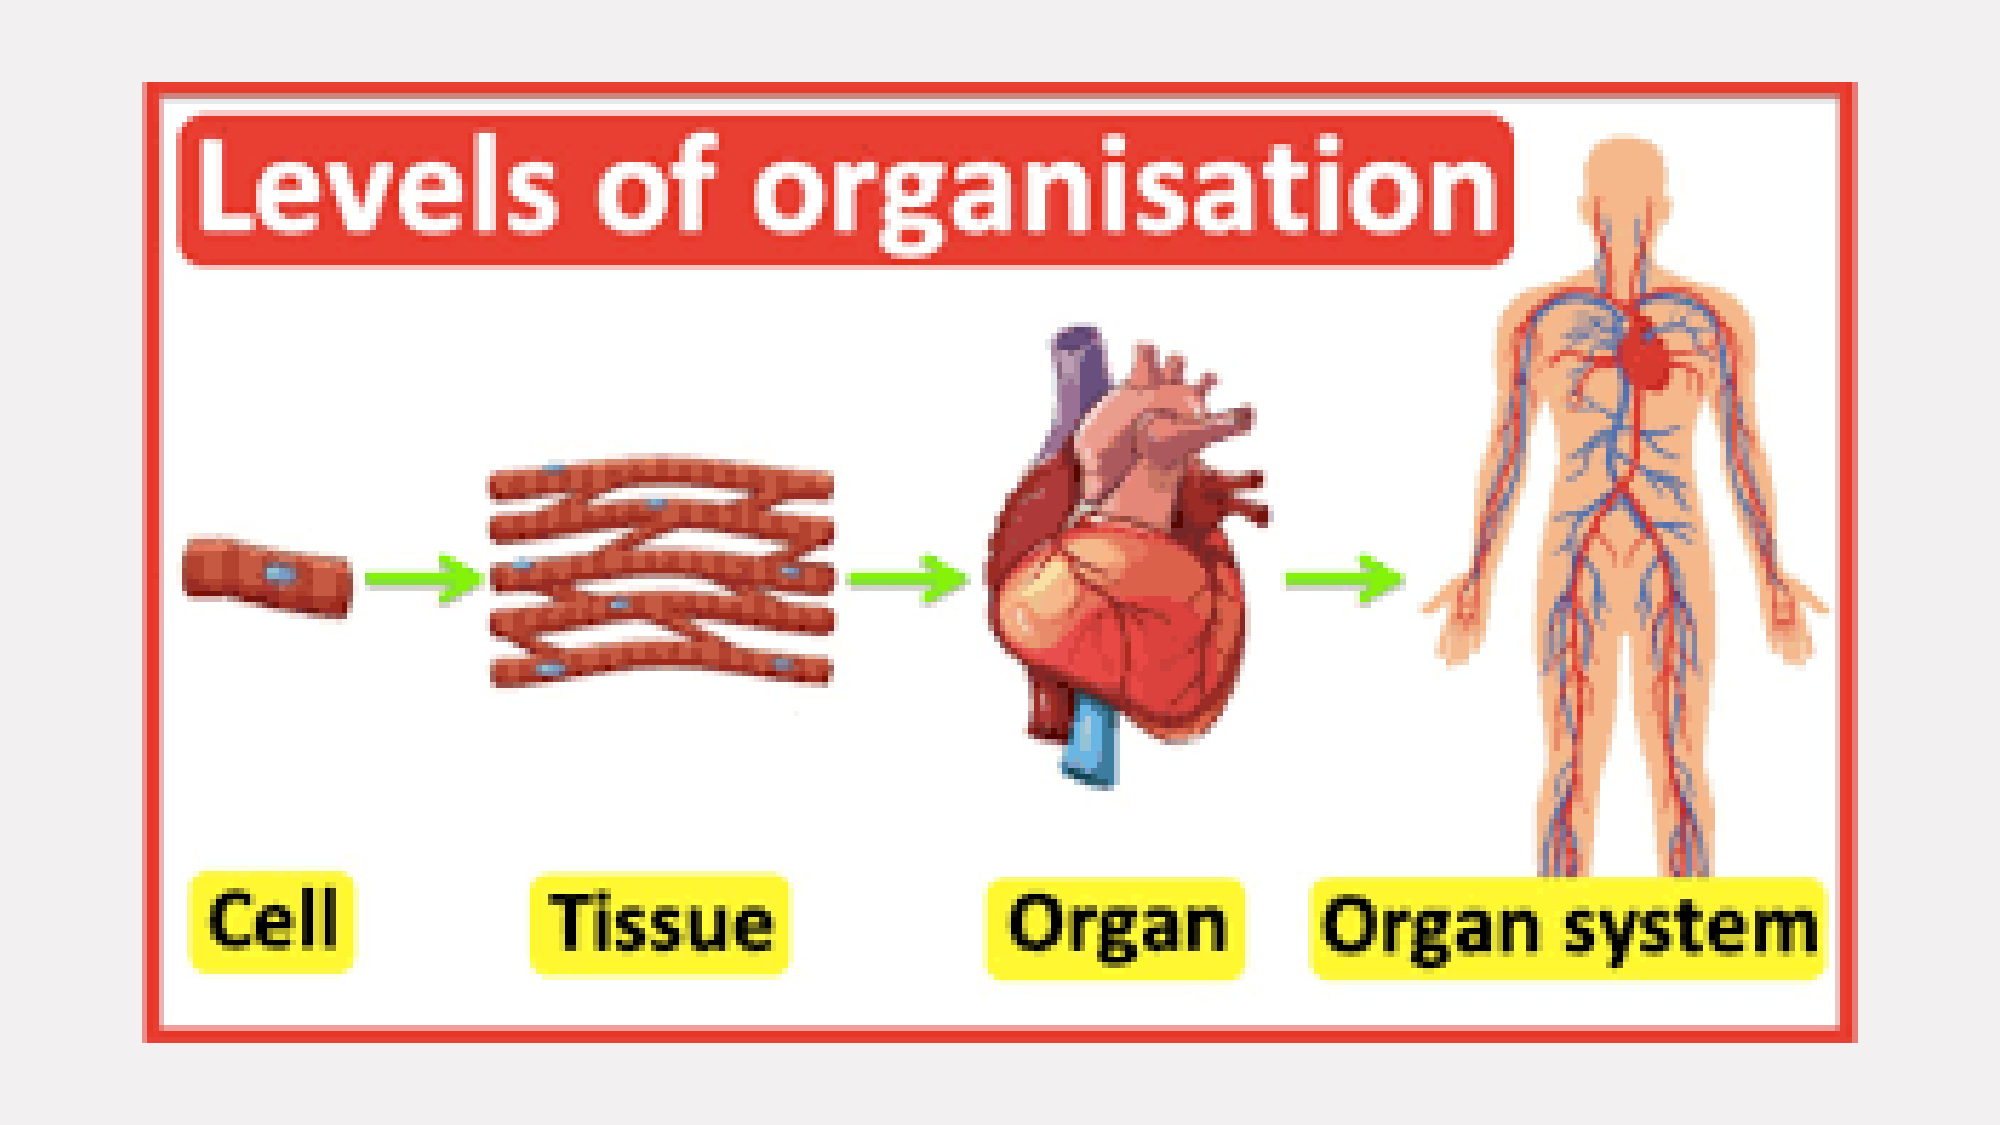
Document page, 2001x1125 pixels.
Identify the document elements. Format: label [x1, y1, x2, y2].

list [142, 81, 1858, 1043]
